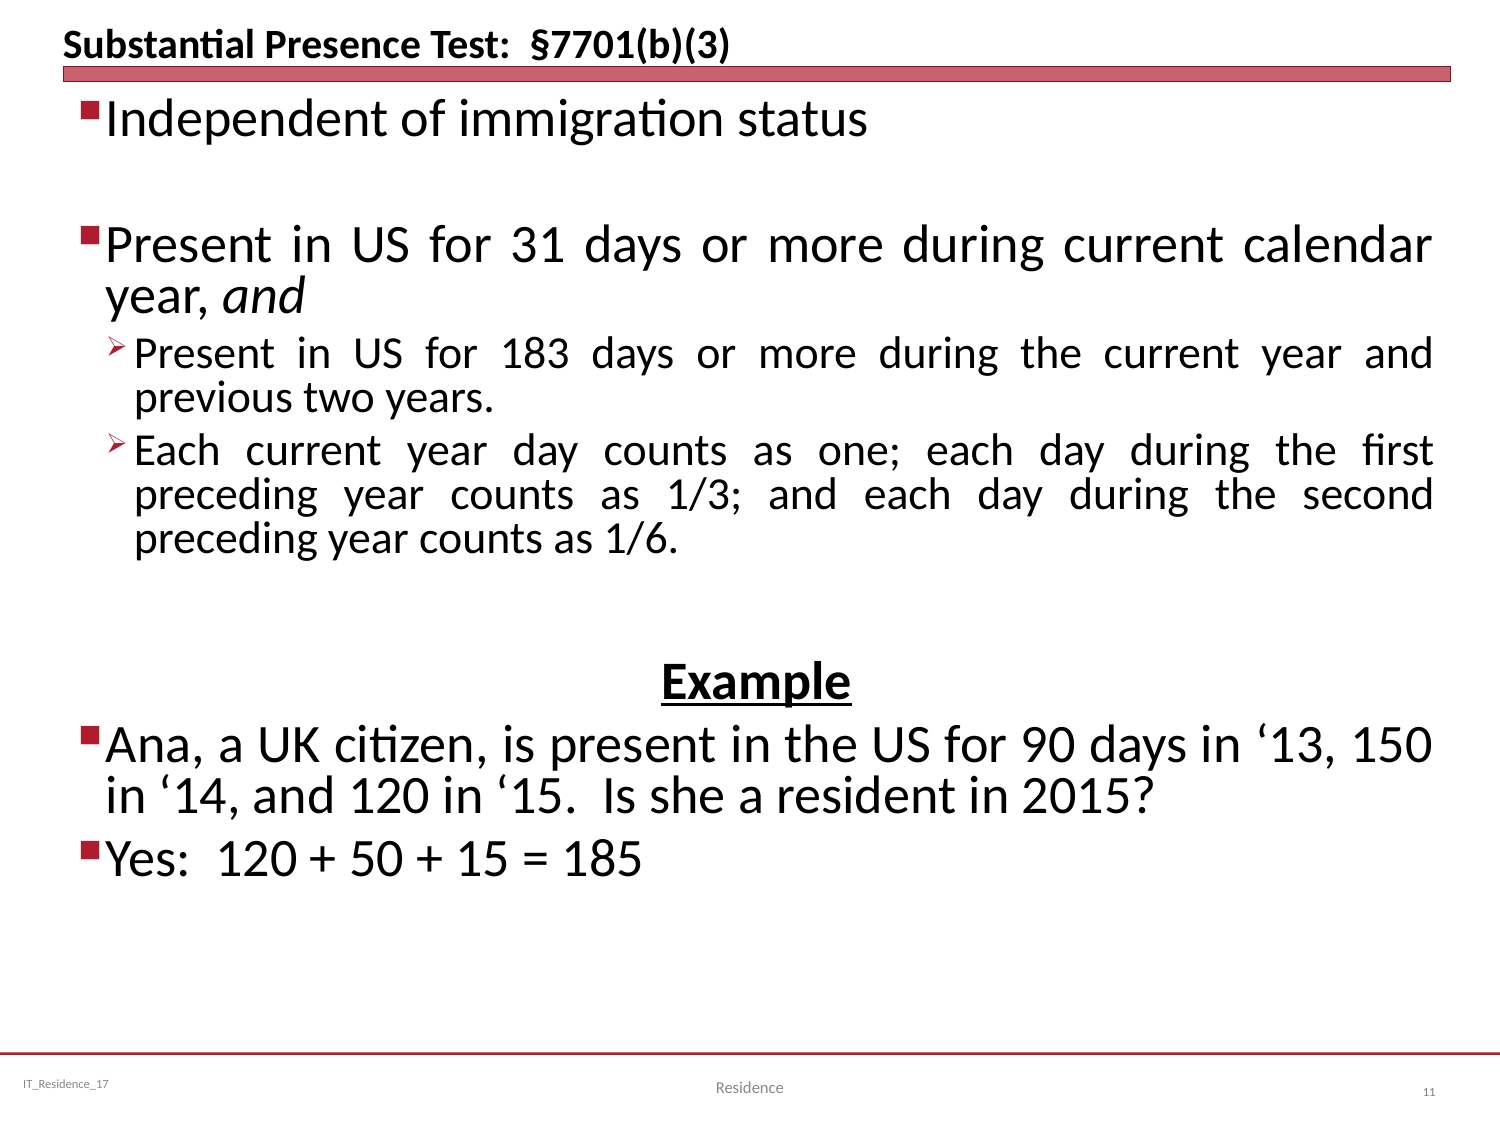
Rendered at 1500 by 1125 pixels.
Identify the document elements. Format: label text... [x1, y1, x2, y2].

list Independent of immigration status Present in US for 31 days or more during current calendar year, and Present in US for 183 days or more during the current year and previous two years. Each current year day counts as one; each day during the first preceding year counts as 1/3; and each day during the second preceding year counts as 1/6. Example Ana, a UK citizen, is present in the US for 90 days in ‘13, 150 in ‘14, and 120 in ‘15. Is she a resident in 2015? Yes: 120 + 50 + 15 = 185 [63, 87, 1451, 1041]
title Substantial Presence Test: §7701(b)(3) [62, 6, 1451, 67]
footer Residence [512, 1056, 988, 1117]
slide_number 11 [1375, 1061, 1451, 1122]
